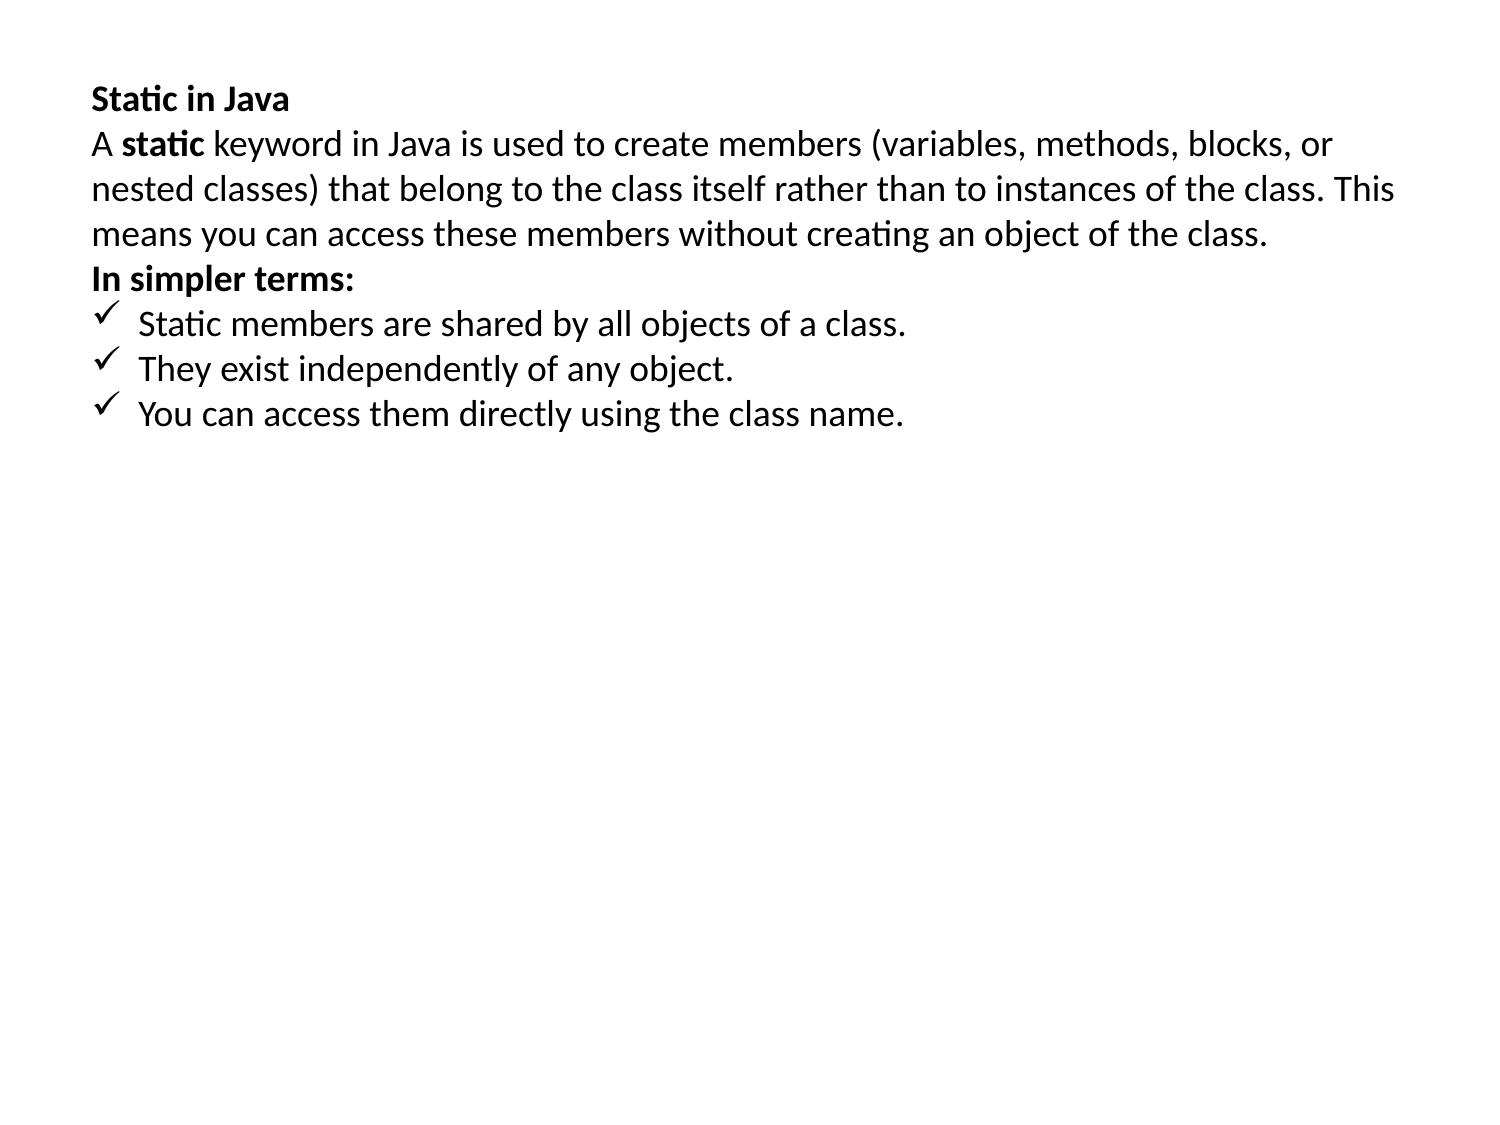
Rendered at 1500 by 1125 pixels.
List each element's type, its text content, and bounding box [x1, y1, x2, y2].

text_box Static in Java A static keyword in Java is used to create members (variables, methods, blocks, or nested classes) that belong to the class itself rather than to instances of the class. This means you can access these members without creating an object of the class. In simpler terms: Static members are shared by all objects of a class. They exist independently of any object. You can access them directly using the class name. [76, 66, 1424, 442]
